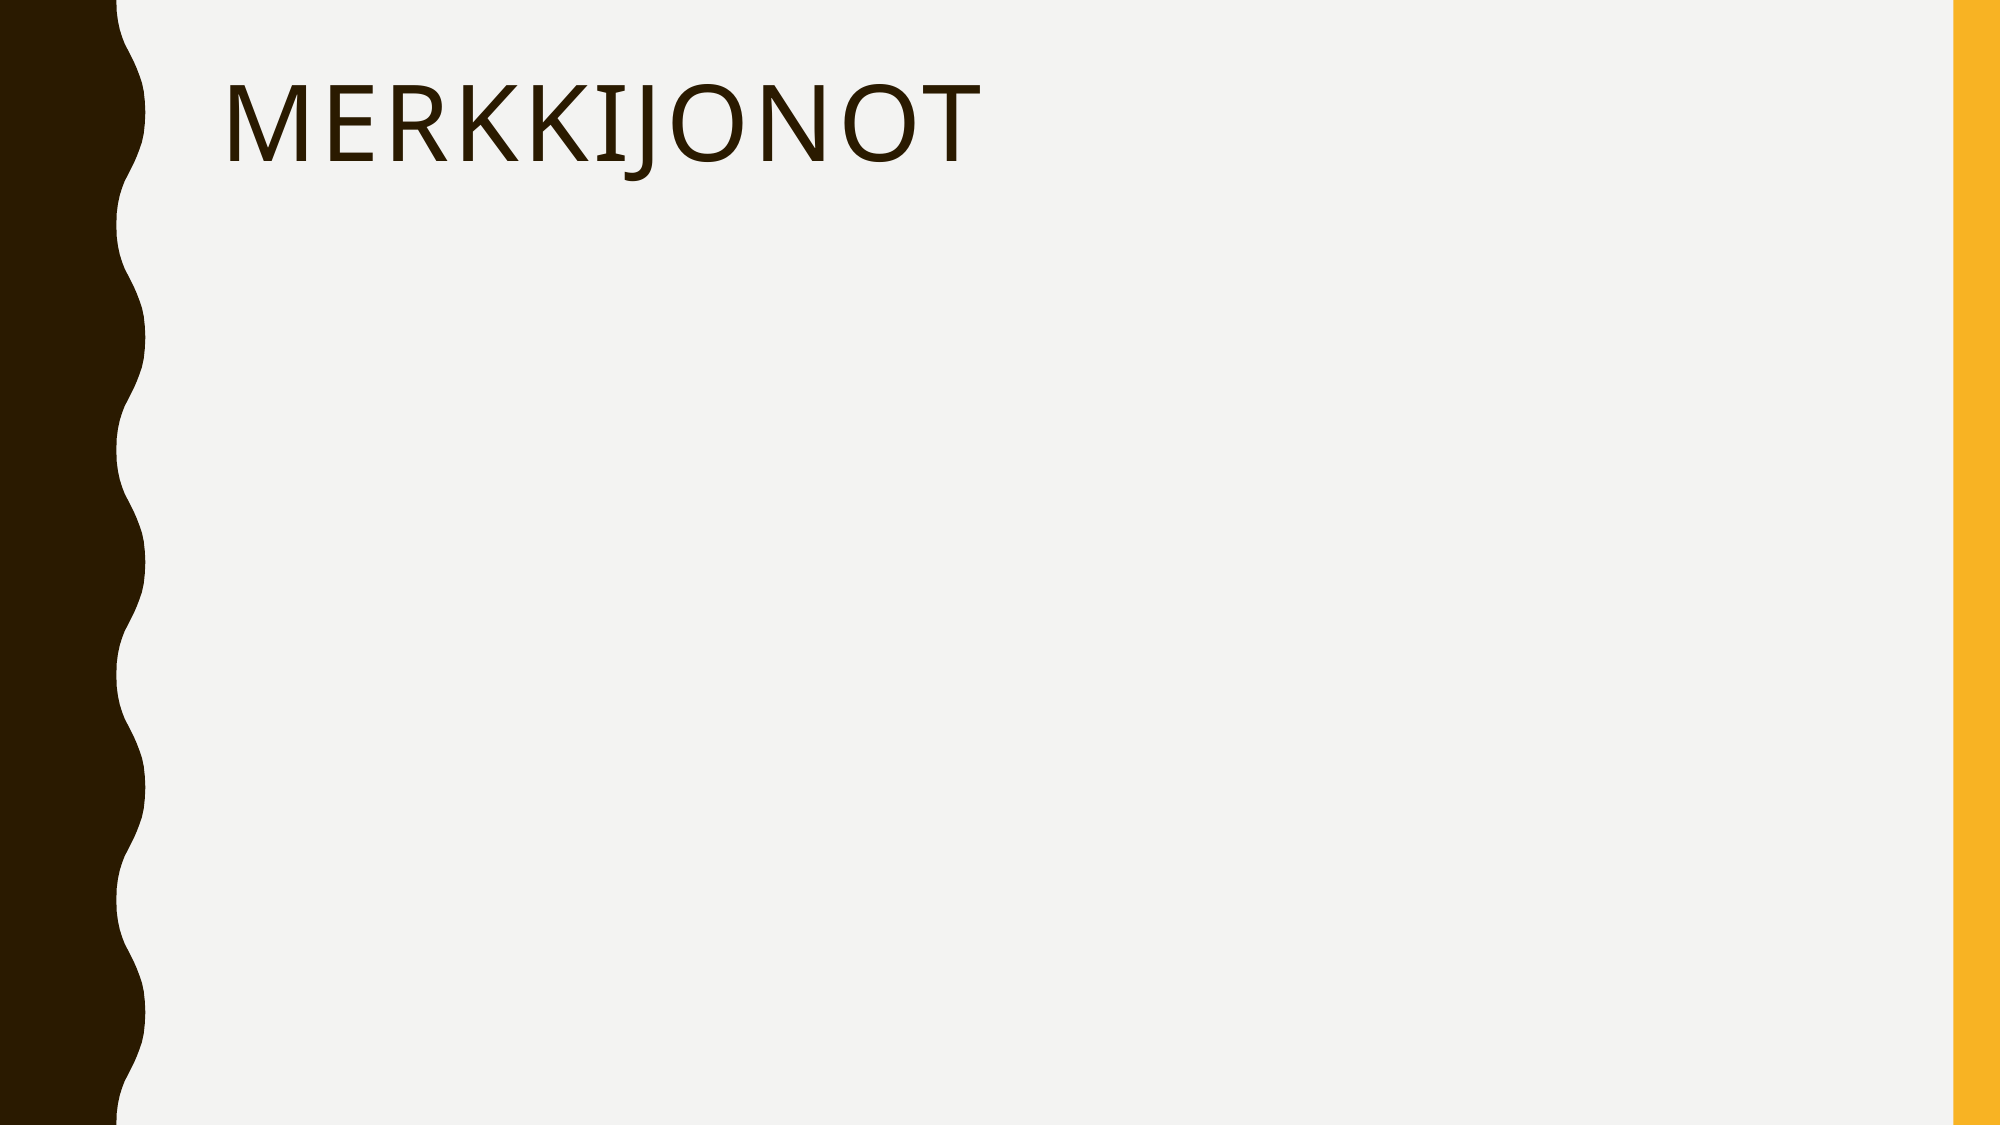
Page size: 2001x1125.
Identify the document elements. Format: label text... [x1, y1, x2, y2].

title merkkijonot [205, 62, 1875, 308]
